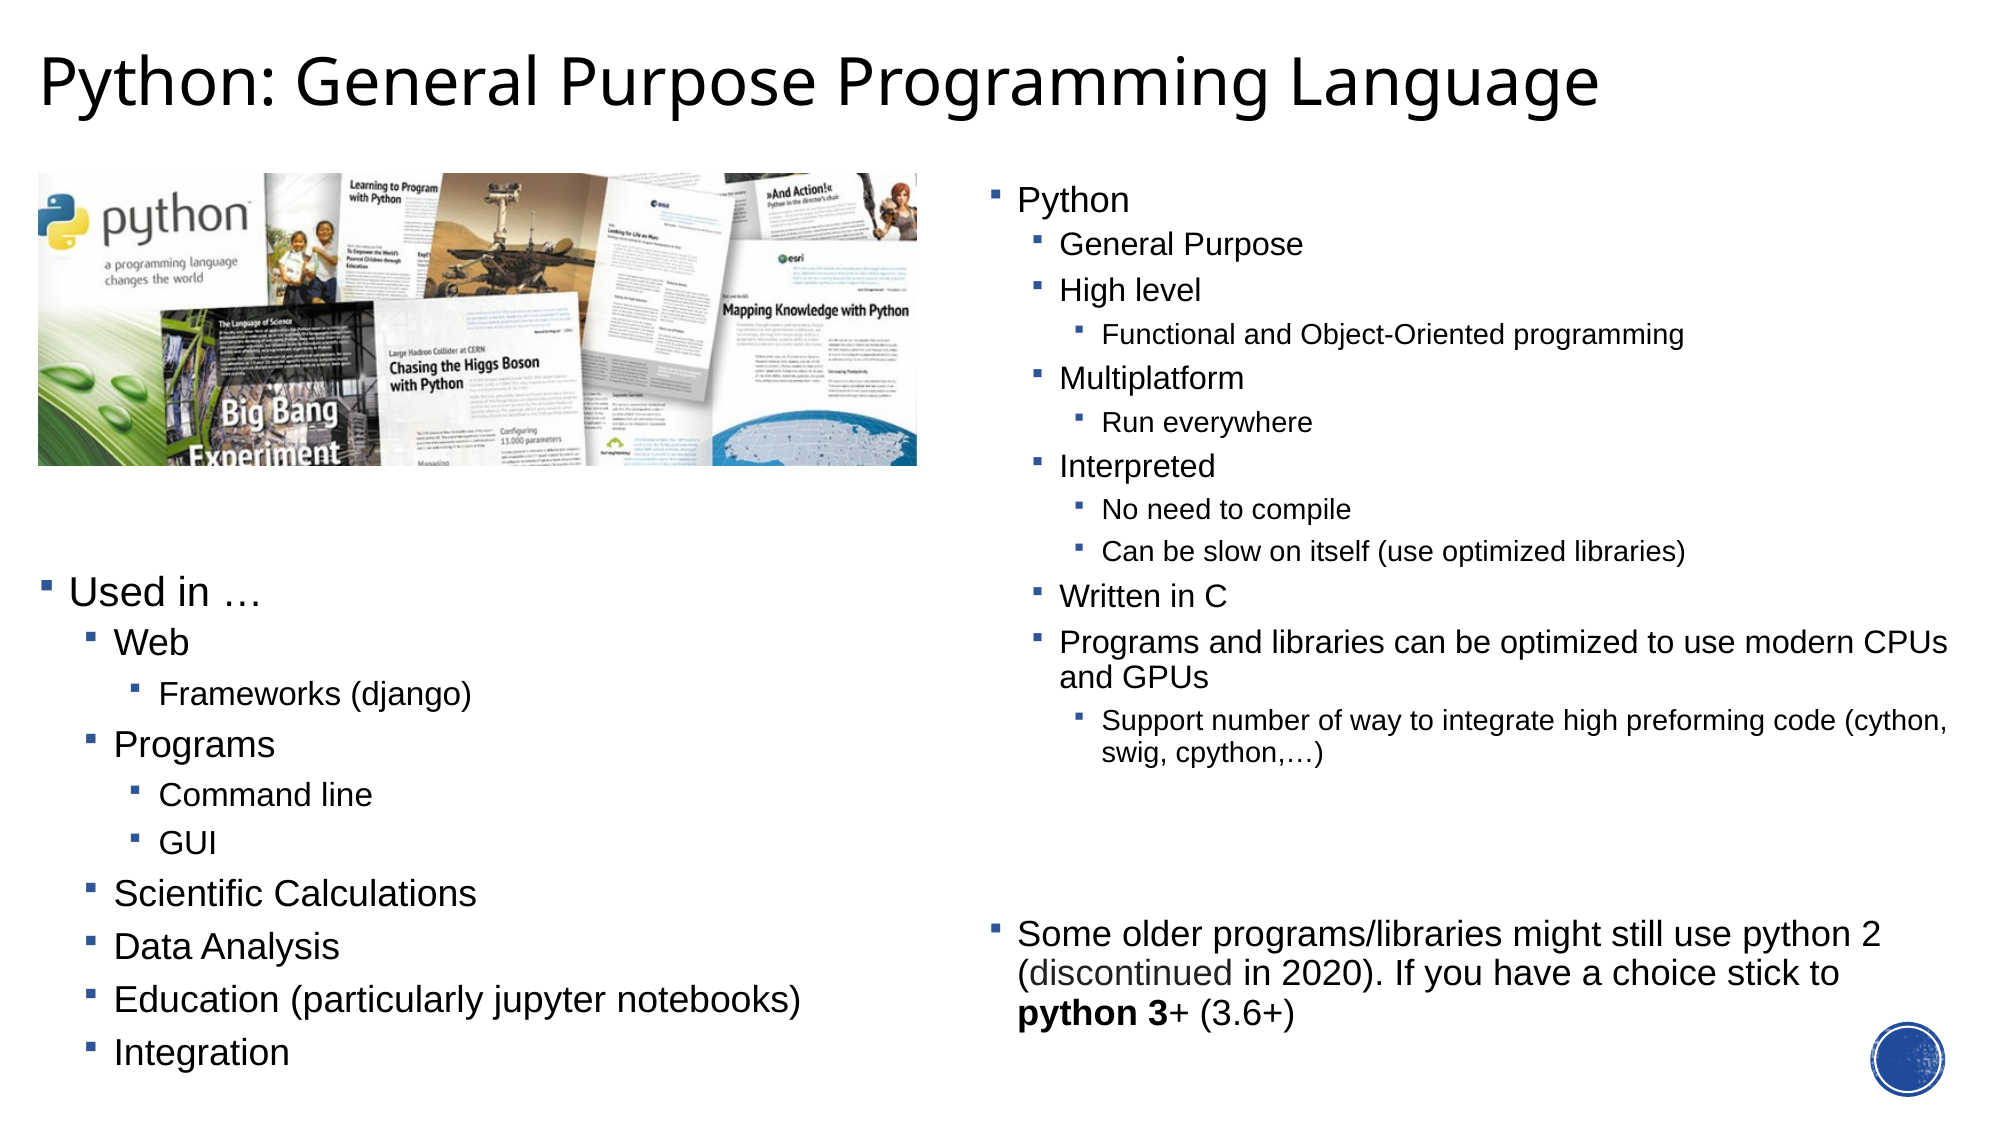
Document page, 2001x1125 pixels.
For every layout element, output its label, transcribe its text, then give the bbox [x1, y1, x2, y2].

text_box Used in … Web Frameworks (django) Programs Command line GUI Scientific Calculations Data Analysis Education (particularly jupyter notebooks) Integration [23, 562, 909, 1125]
list Python General Purpose High level Functional and Object-Oriented programming Multiplatform Run everywhere Interpreted No need to compile Can be slow on itself (use optimized libraries) Written in C Programs and libraries can be optimized to use modern CPUs and GPUs Support number of way to integrate high preforming code (cython, swig, cpython,…) Some older programs/libraries might still use python 2 (discontinued in 2020). If you have a choice stick to python 3+ (3.6+) [973, 173, 1983, 1042]
picture [38, 173, 917, 466]
title Python: General Purpose Programming Language [23, 18, 1983, 150]
